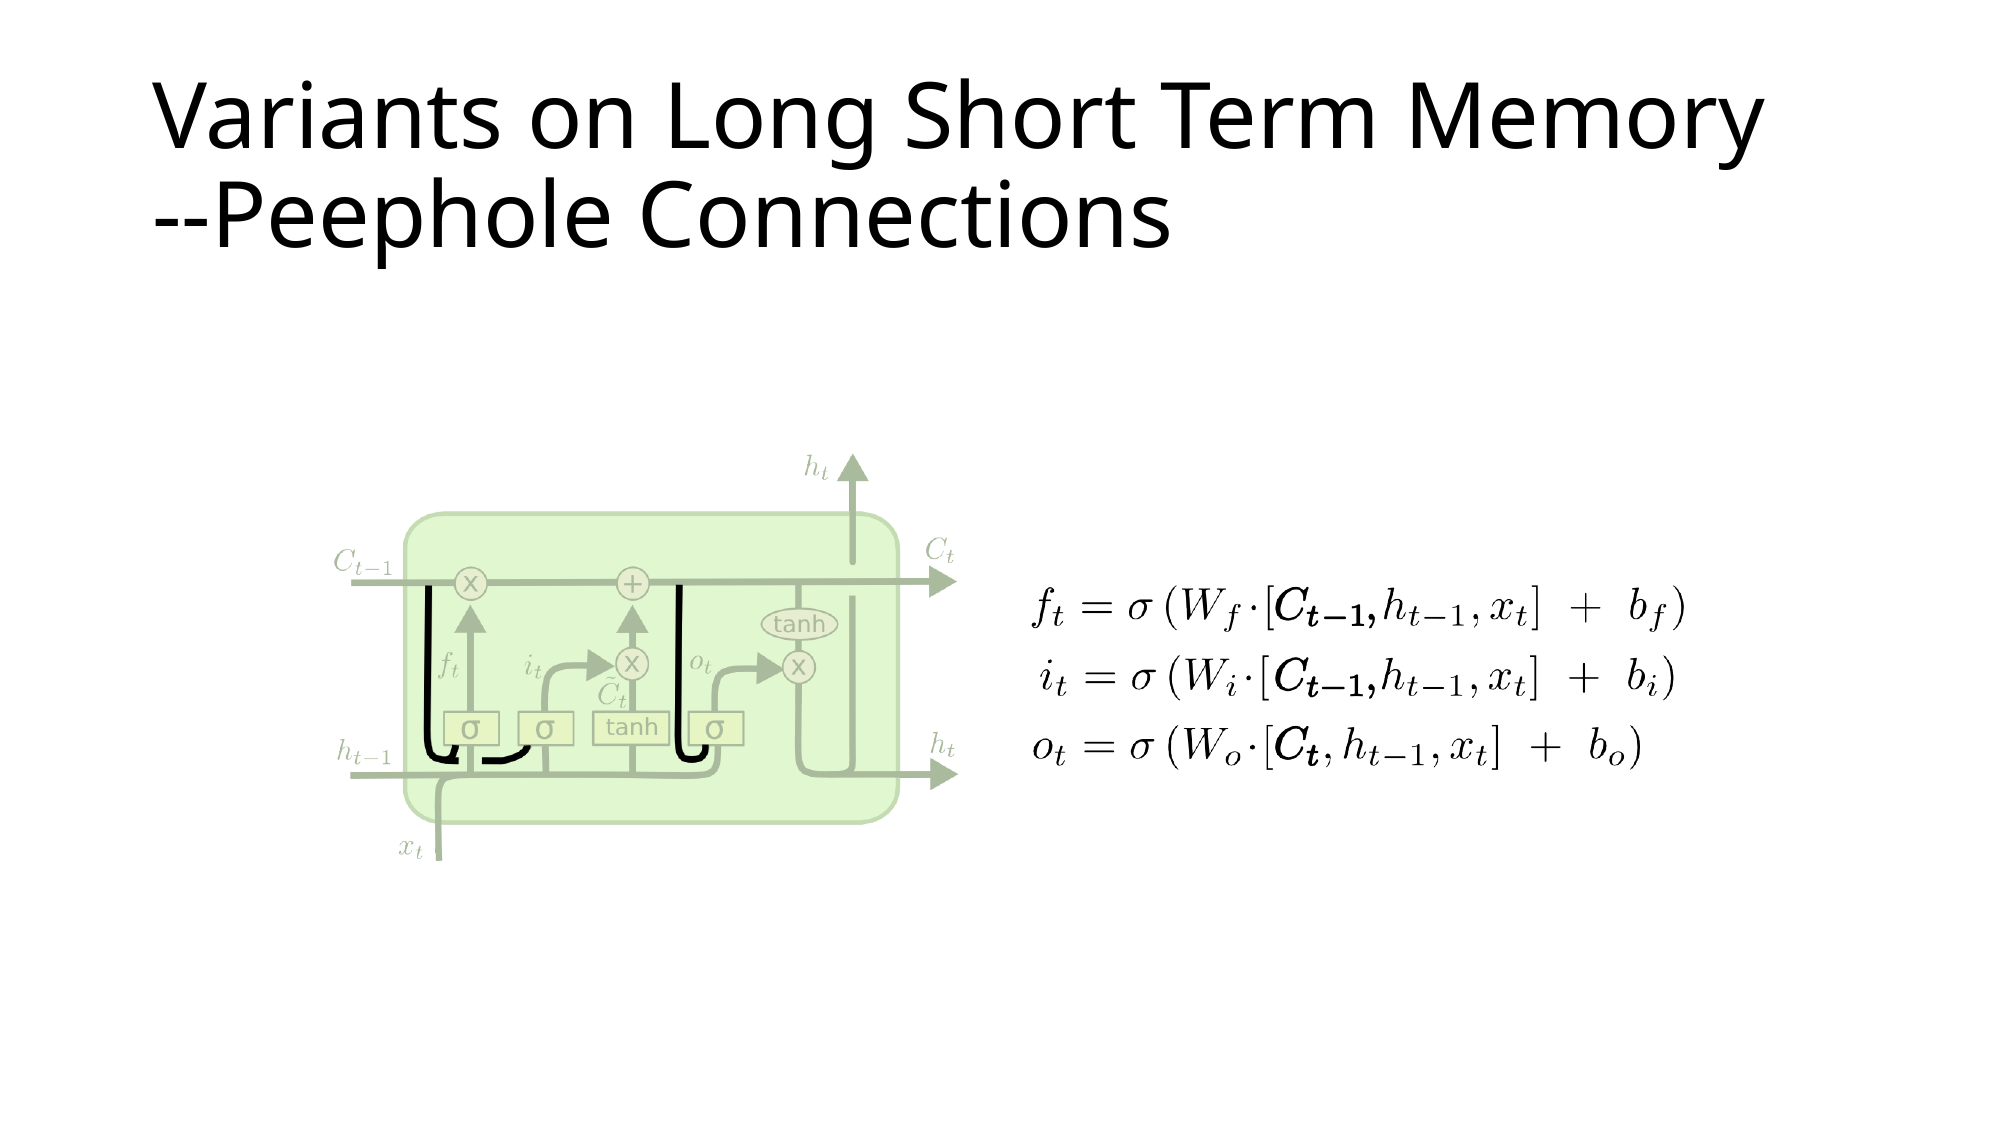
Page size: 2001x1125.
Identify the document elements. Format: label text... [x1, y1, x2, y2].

title Variants on Long Short Term Memory --Peephole Connections [137, 59, 1863, 278]
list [315, 444, 1685, 868]
